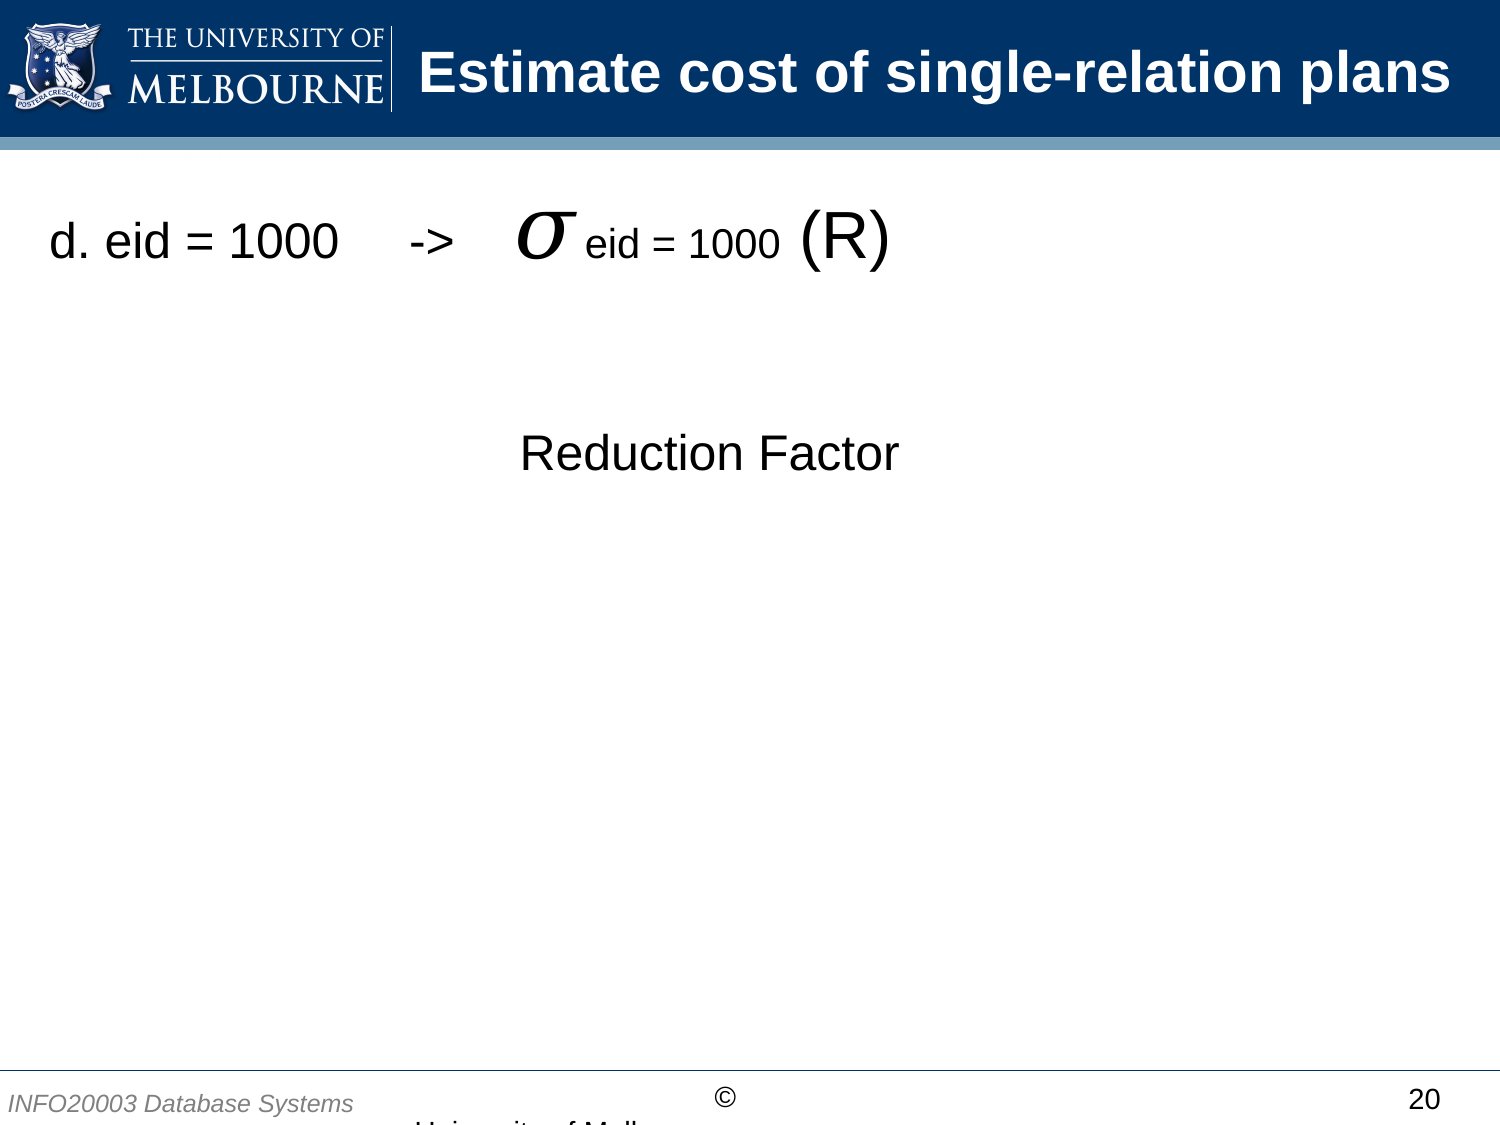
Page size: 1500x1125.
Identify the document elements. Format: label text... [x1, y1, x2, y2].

slide_number 20 [1400, 1072, 1451, 1121]
text_box Reduction Factor [512, 413, 908, 489]
text_box d. eid = 1000 -> 𝜎eid = 1000 (R) [0, 108, 1496, 284]
title Estimate cost of single-relation plans [403, 11, 1488, 126]
picture [0, 17, 388, 108]
